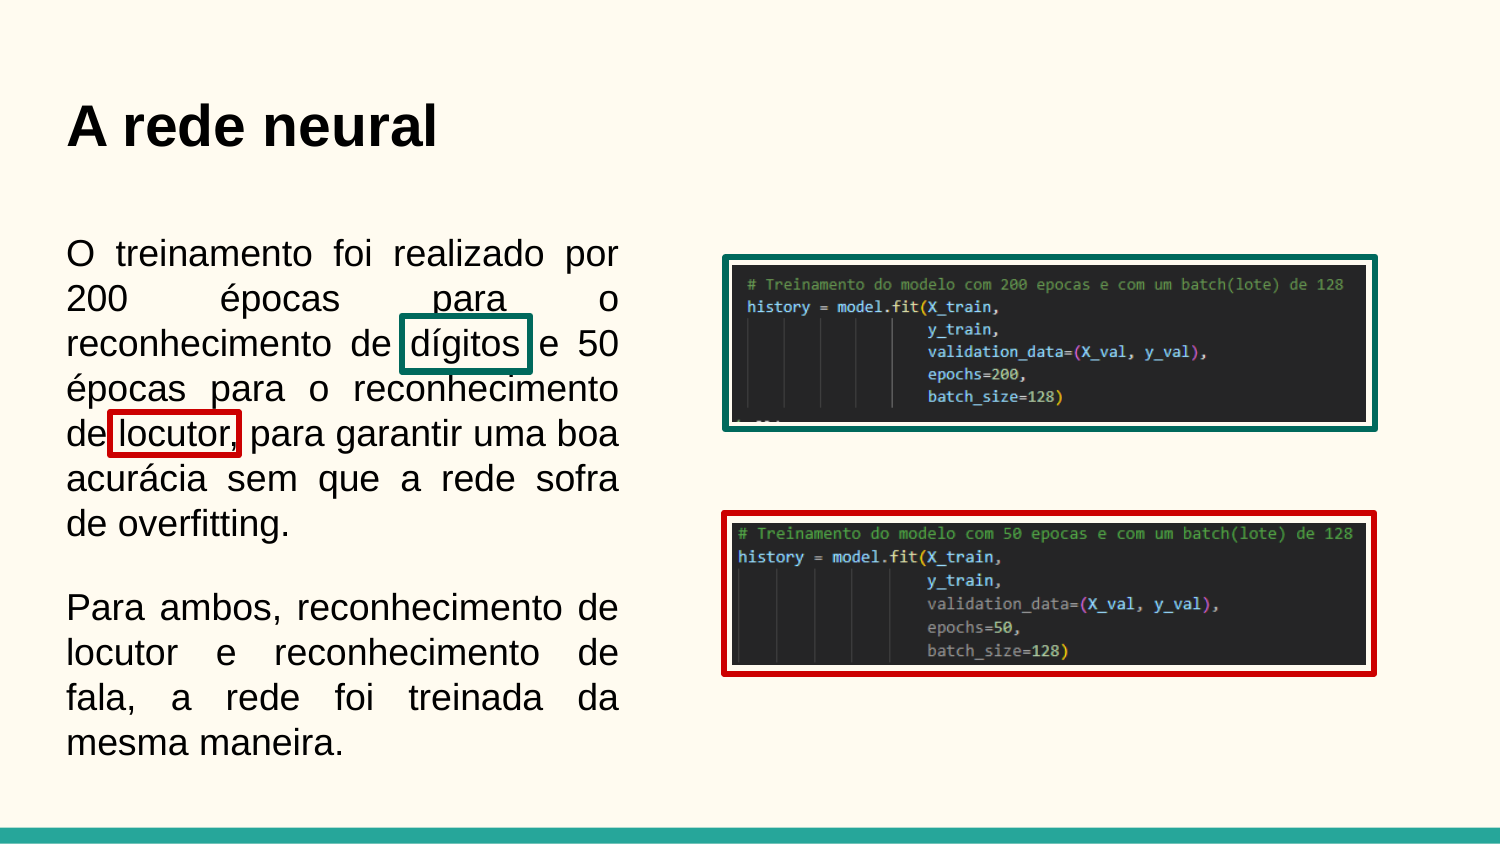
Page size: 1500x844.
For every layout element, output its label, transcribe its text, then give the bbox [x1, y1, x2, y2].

text_box [110, 412, 239, 456]
text_box O treinamento foi realizado por 200 épocas para o reconhecimento de dígitos e 50 épocas para o reconhecimento de locutor, para garantir uma boa acurácia sem que a rede sofra de overfitting. [51, 213, 635, 559]
picture [732, 265, 1366, 423]
text_box Para ambos, reconhecimento de locutor e reconhecimento de fala, a rede foi treinada da mesma maneira. [51, 567, 635, 778]
picture [732, 523, 1366, 666]
text_box [725, 257, 1376, 430]
text_box [724, 512, 1375, 674]
title A rede neural [51, 72, 1449, 174]
text_box [401, 315, 531, 372]
